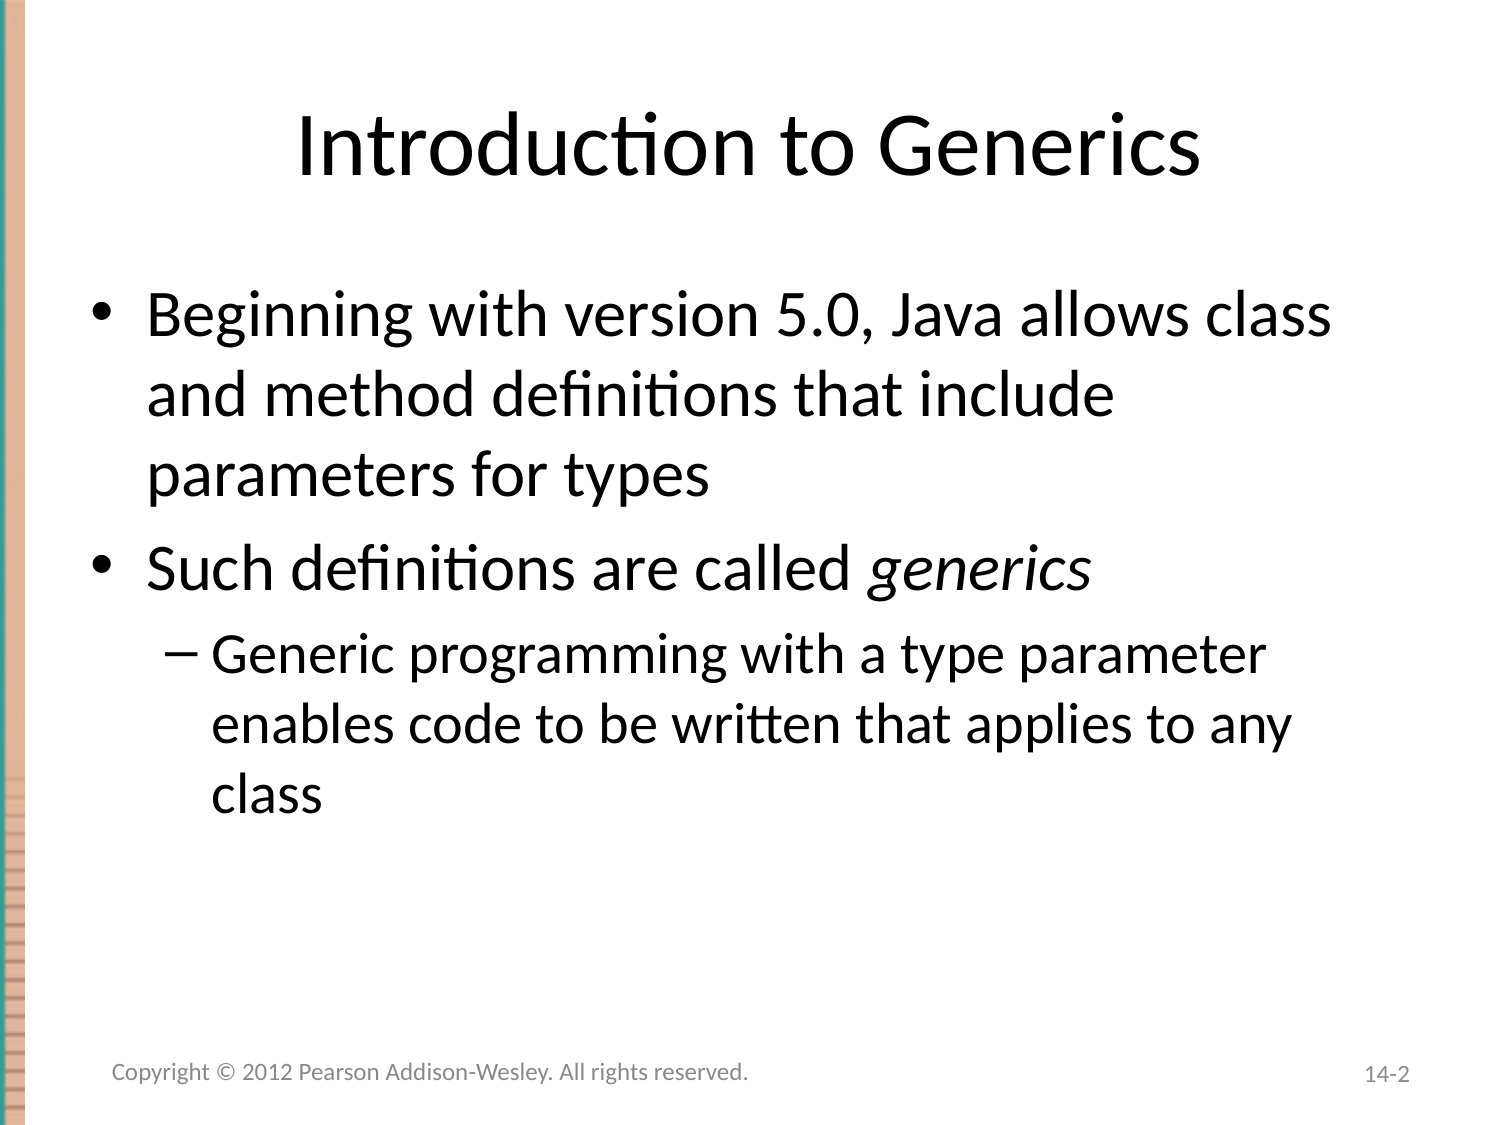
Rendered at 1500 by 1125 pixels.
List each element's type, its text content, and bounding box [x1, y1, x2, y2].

slide_number 14-2 [1074, 1042, 1425, 1103]
list Beginning with version 5.0, Java allows class and method definitions that include parameters for types Such definitions are called generics Generic programming with a type parameter enables code to be written that applies to any class [74, 262, 1426, 1006]
picture [0, 0, 25, 1125]
title Introduction to Generics [74, 44, 1426, 233]
footer Copyright © 2012 Pearson Addison-Wesley. All rights reserved. [75, 1040, 788, 1100]
